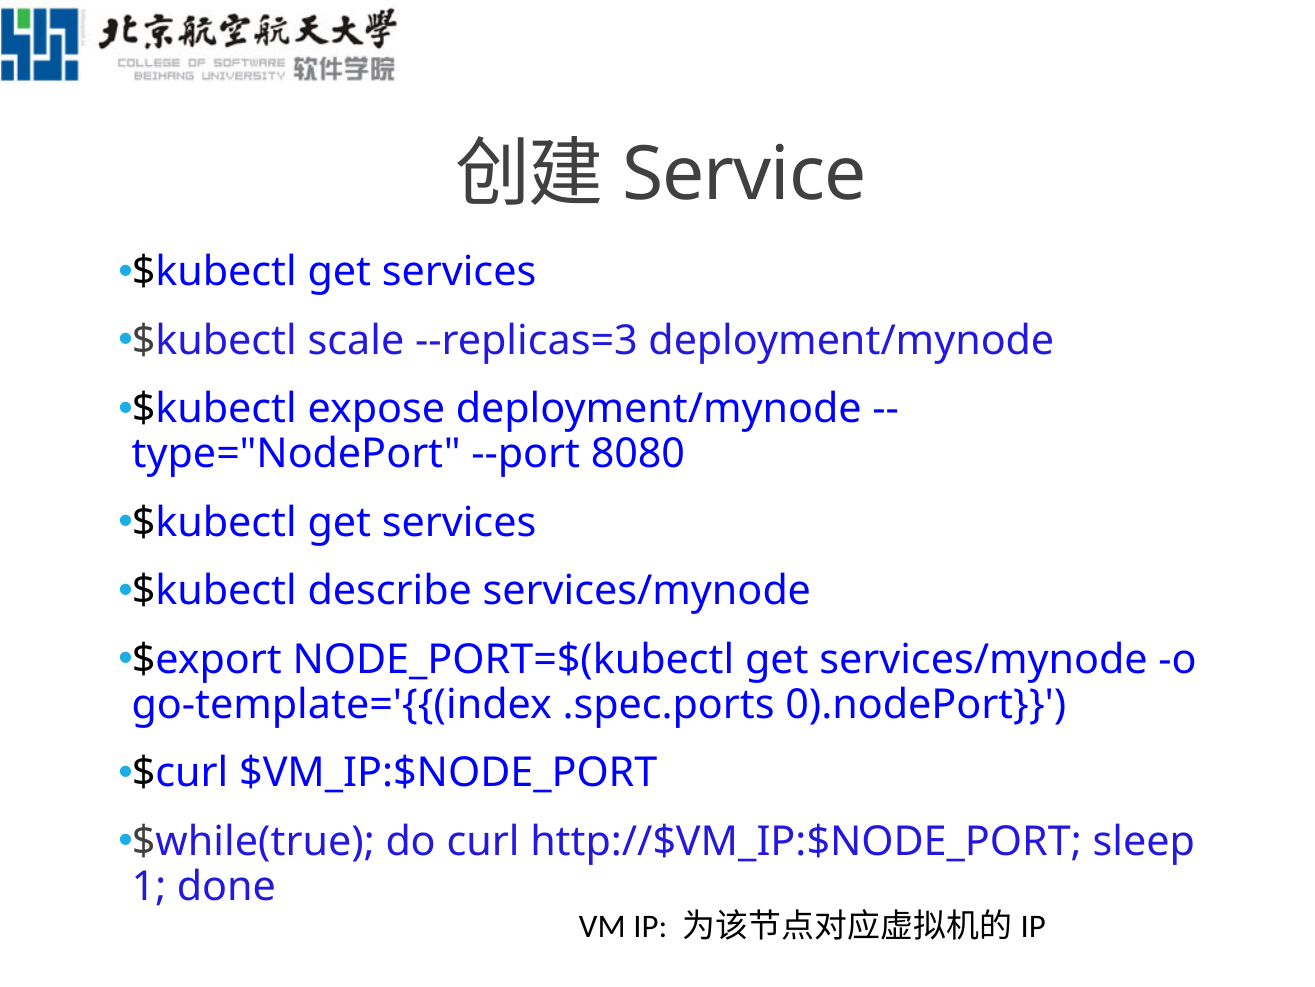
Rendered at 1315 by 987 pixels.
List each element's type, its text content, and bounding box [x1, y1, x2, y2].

list $kubectl get services $kubectl scale --replicas=3 deployment/mynode $kubectl expose deployment/mynode --type="NodePort" --port 8080 $kubectl get services $kubectl describe services/mynode $export NODE_PORT=$(kubectl get services/mynode -o go-template='{{(index .spec.ports 0).nodePort}}') $curl $VM_IP:$NODE_PORT $while(true); do curl http://$VM_IP:$NODE_PORT; sleep 1; done [118, 243, 1204, 919]
picture [0, 0, 398, 82]
text_box VM IP: 为该节点对应虚拟机的IP [564, 896, 1227, 952]
title 创建Service [118, 103, 1204, 222]
